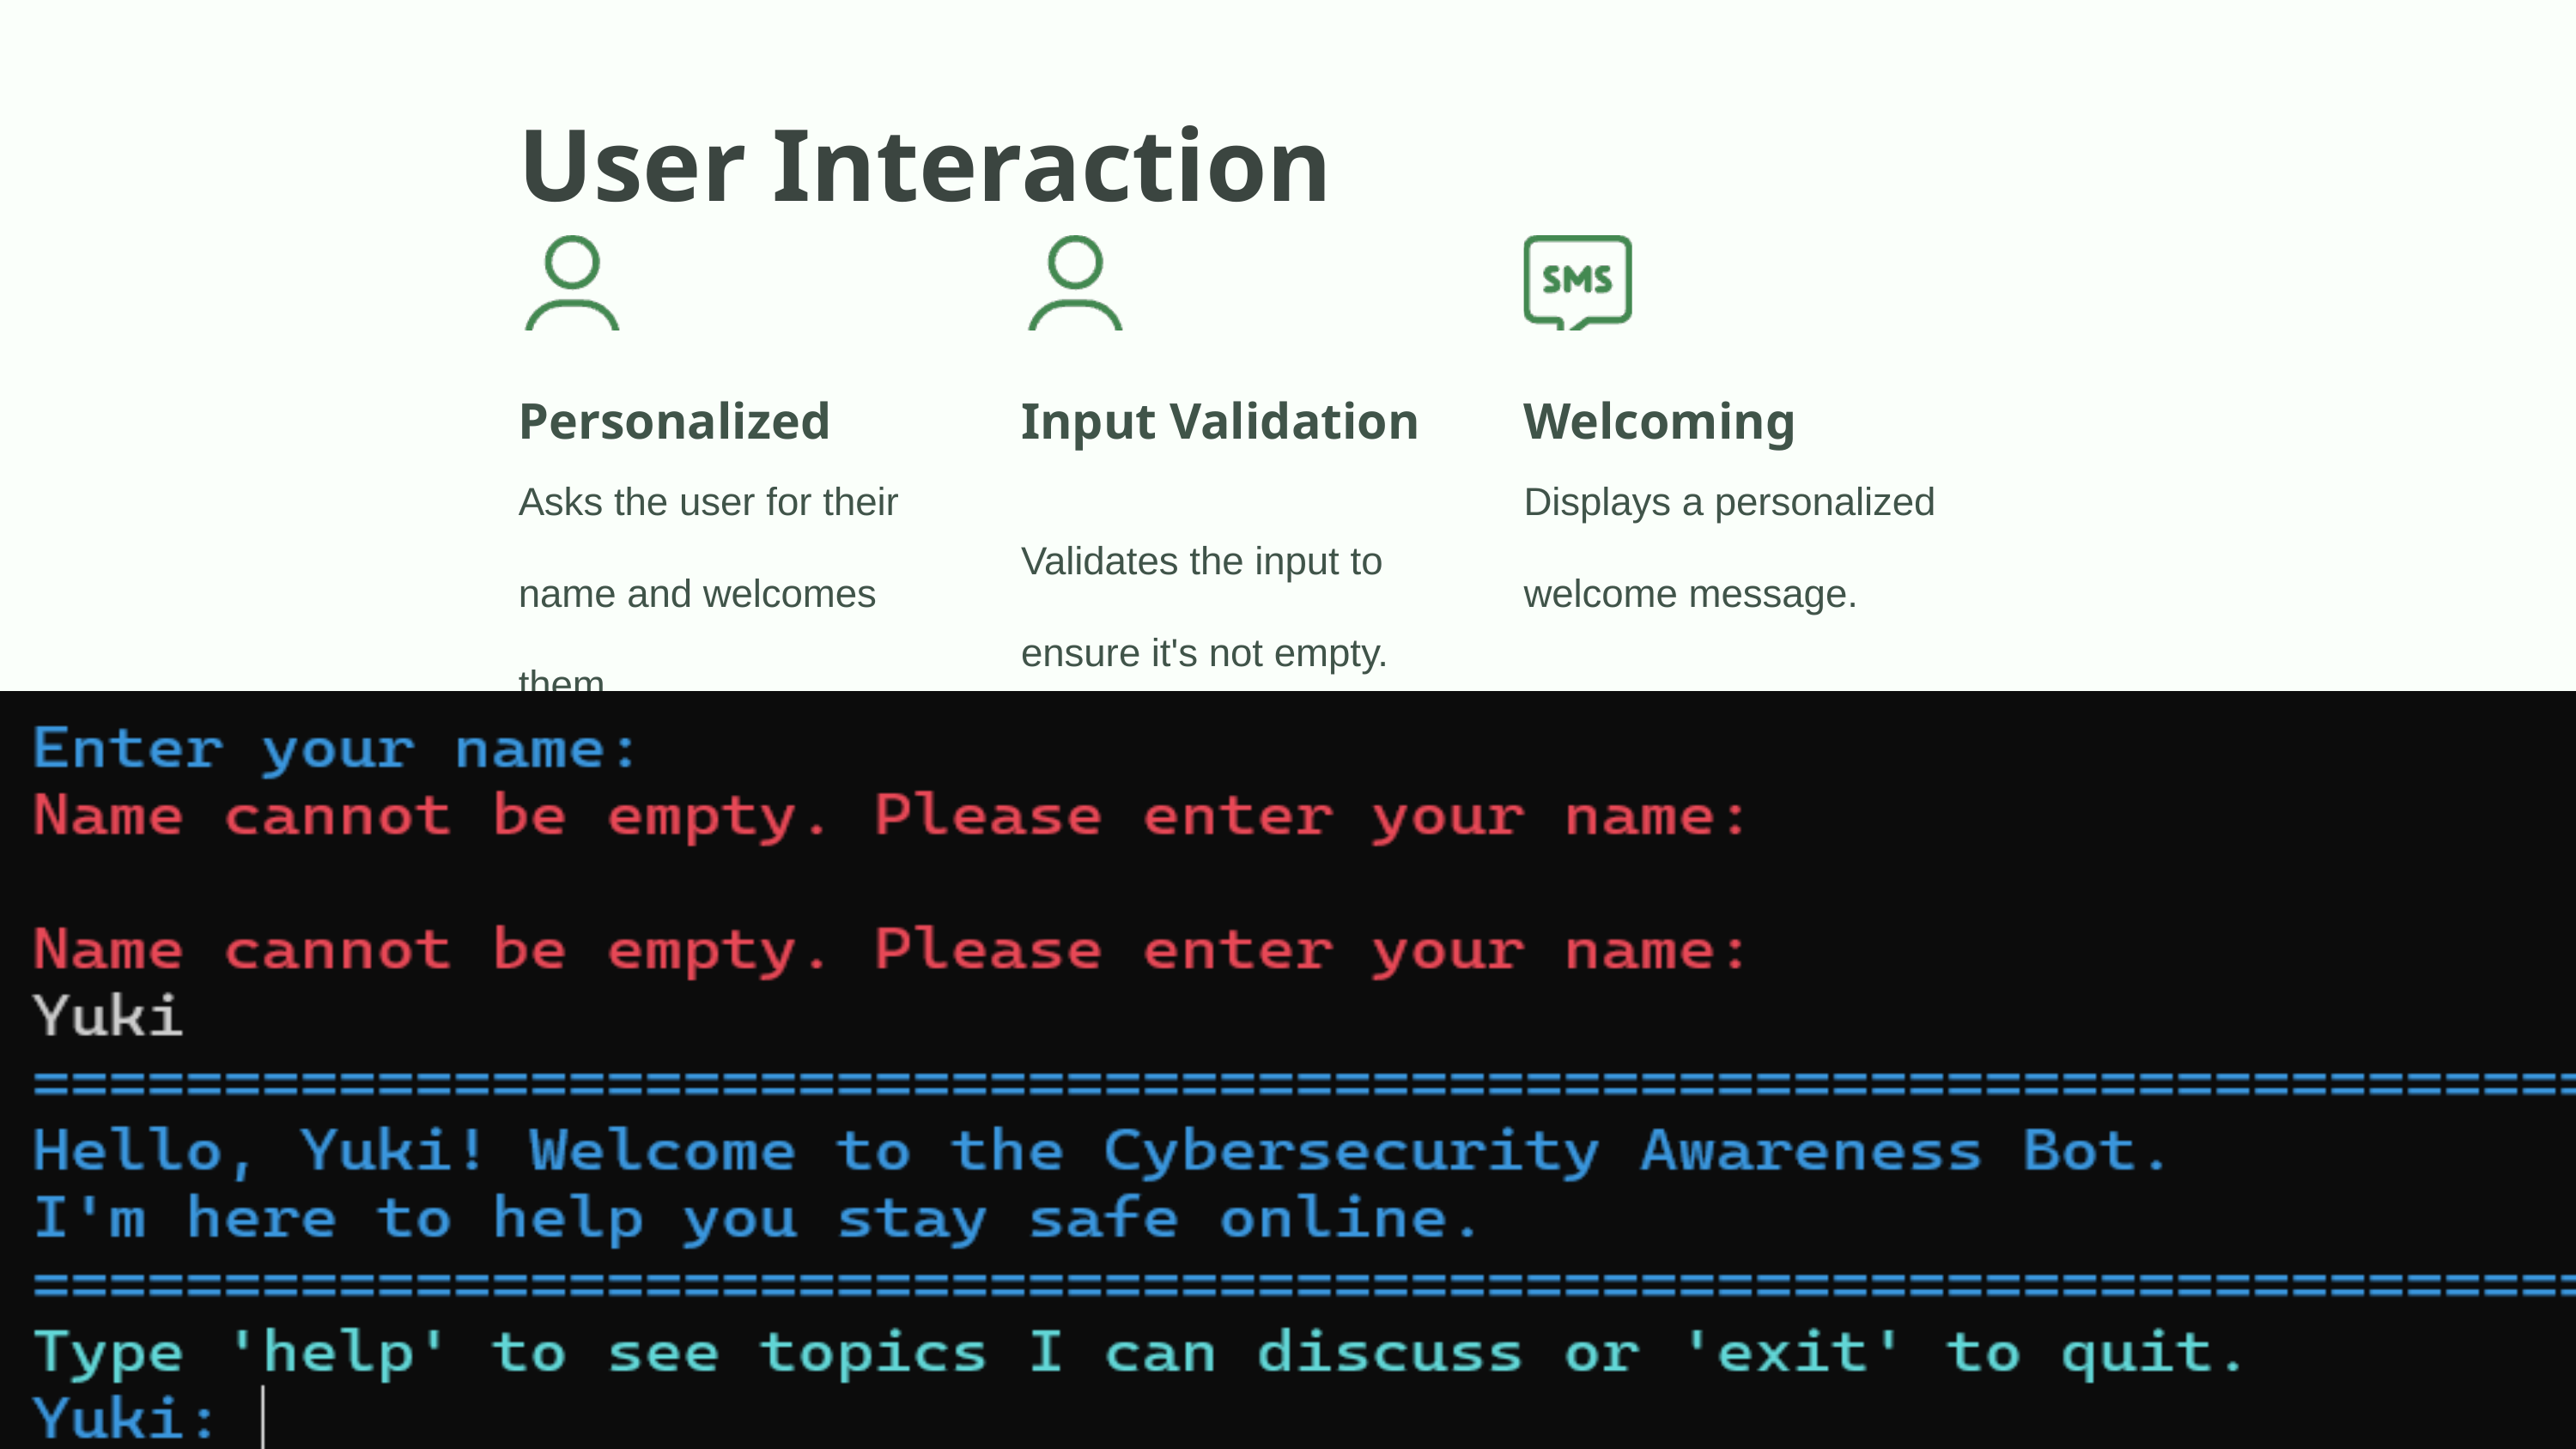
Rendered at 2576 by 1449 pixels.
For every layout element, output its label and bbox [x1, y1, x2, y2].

text_box [518, 43, 1602, 179]
text_box [1020, 490, 1460, 688]
text_box [1523, 431, 1962, 633]
text_box [1021, 235, 1130, 330]
text_box [518, 235, 627, 330]
text_box [1523, 235, 1632, 330]
picture [0, 690, 2576, 1449]
text_box [518, 360, 957, 428]
text_box [1523, 360, 1962, 428]
text_box [1020, 360, 1460, 488]
text_box [0, 0, 2576, 690]
text_box [518, 431, 957, 633]
